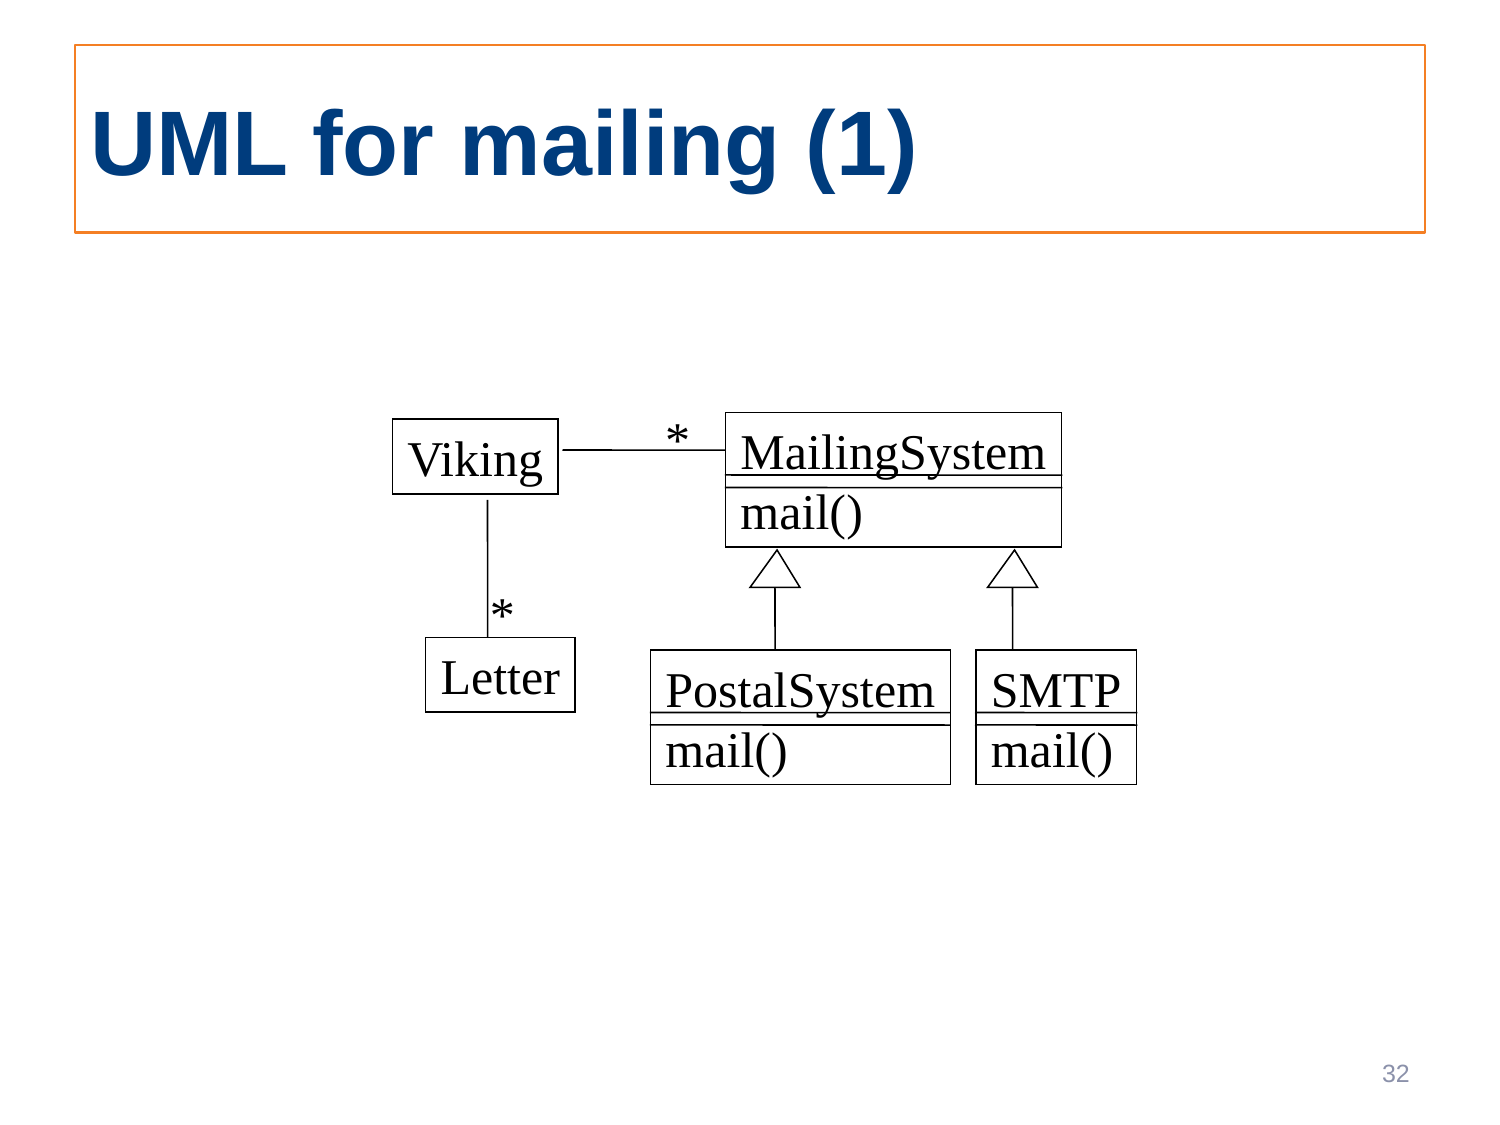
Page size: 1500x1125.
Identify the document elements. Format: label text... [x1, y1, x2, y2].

text_box * [475, 574, 530, 650]
text_box [987, 549, 1038, 588]
text_box PostalSystem mail() [650, 649, 951, 785]
text_box Letter [425, 637, 576, 713]
text_box MailingSystem mail() [725, 412, 1062, 487]
text_box * [650, 399, 705, 475]
text_box SMTP mail() [976, 713, 1137, 785]
text_box [750, 549, 801, 588]
title UML for mailing (1) [74, 44, 1426, 234]
text_box MailingSystem mail() [725, 488, 1062, 548]
text_box Viking [392, 419, 559, 494]
slide_number 32 [1074, 1042, 1425, 1103]
text_box SMTP mail() [976, 649, 1137, 712]
